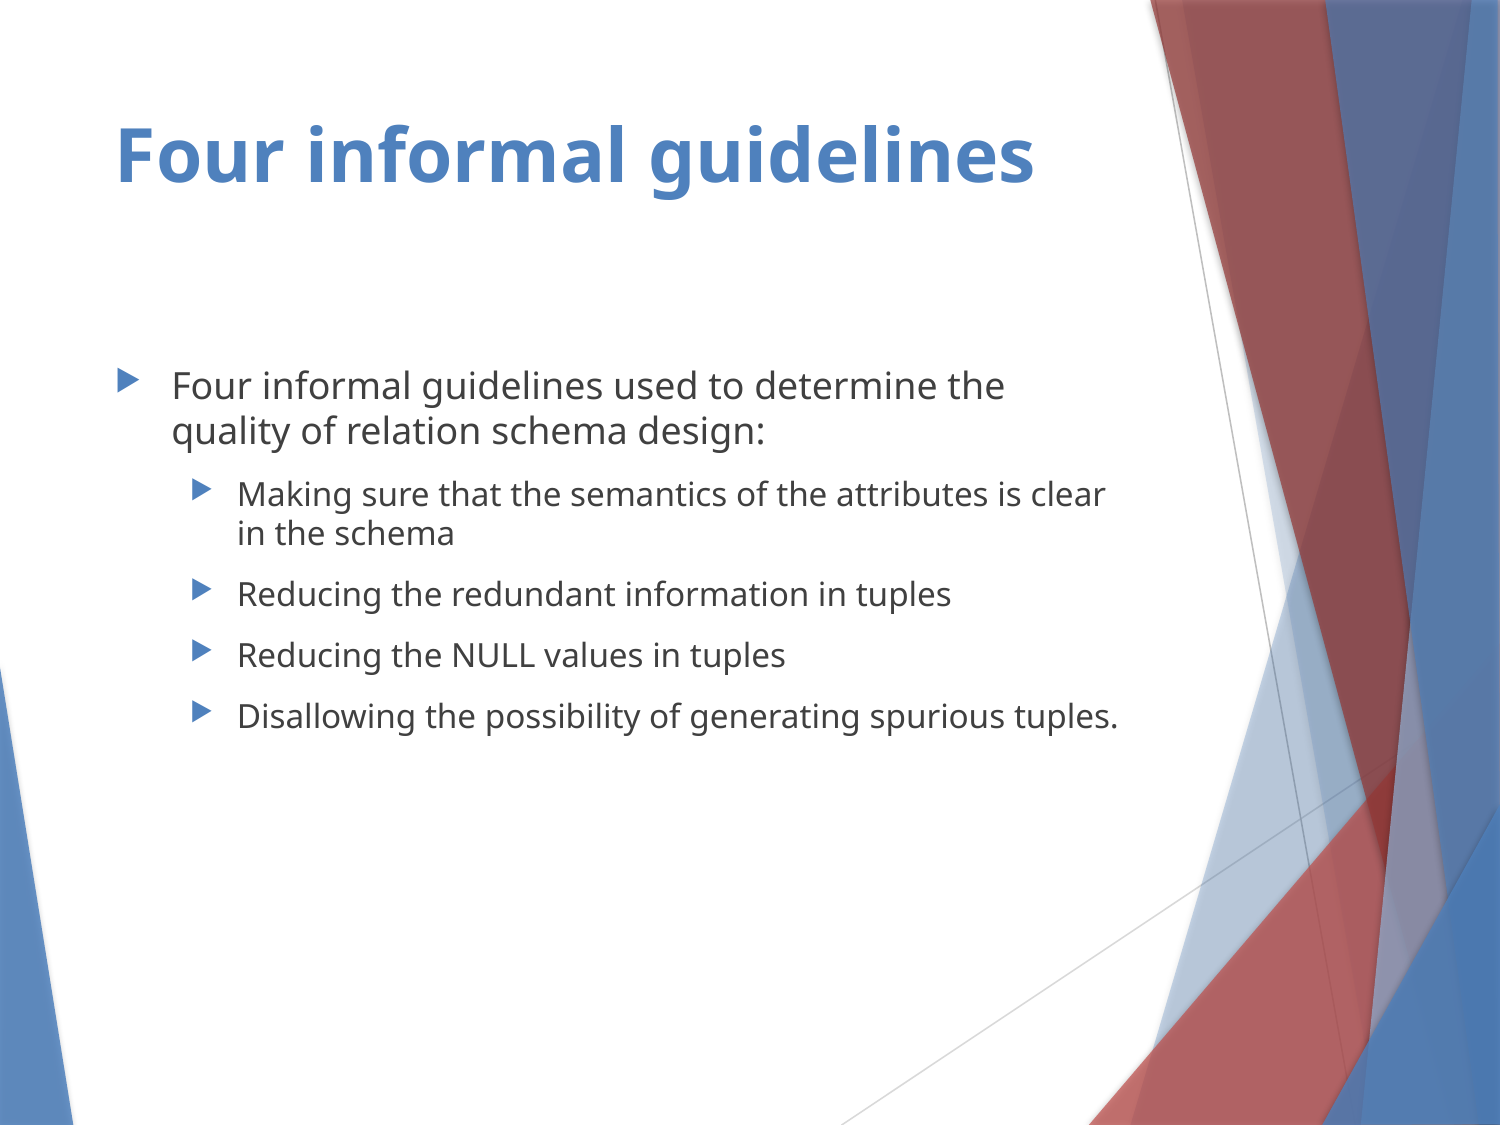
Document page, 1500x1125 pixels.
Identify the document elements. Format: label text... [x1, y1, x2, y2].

title Four informal guidelines [99, 99, 1142, 317]
list Four informal guidelines used to determine the quality of relation schema design: Making sure that the semantics of the attributes is clear in the schema Reducing the redundant information in tuples Reducing the NULL values in tuples Disallowing the possibility of generating spurious tuples. [99, 354, 1142, 992]
